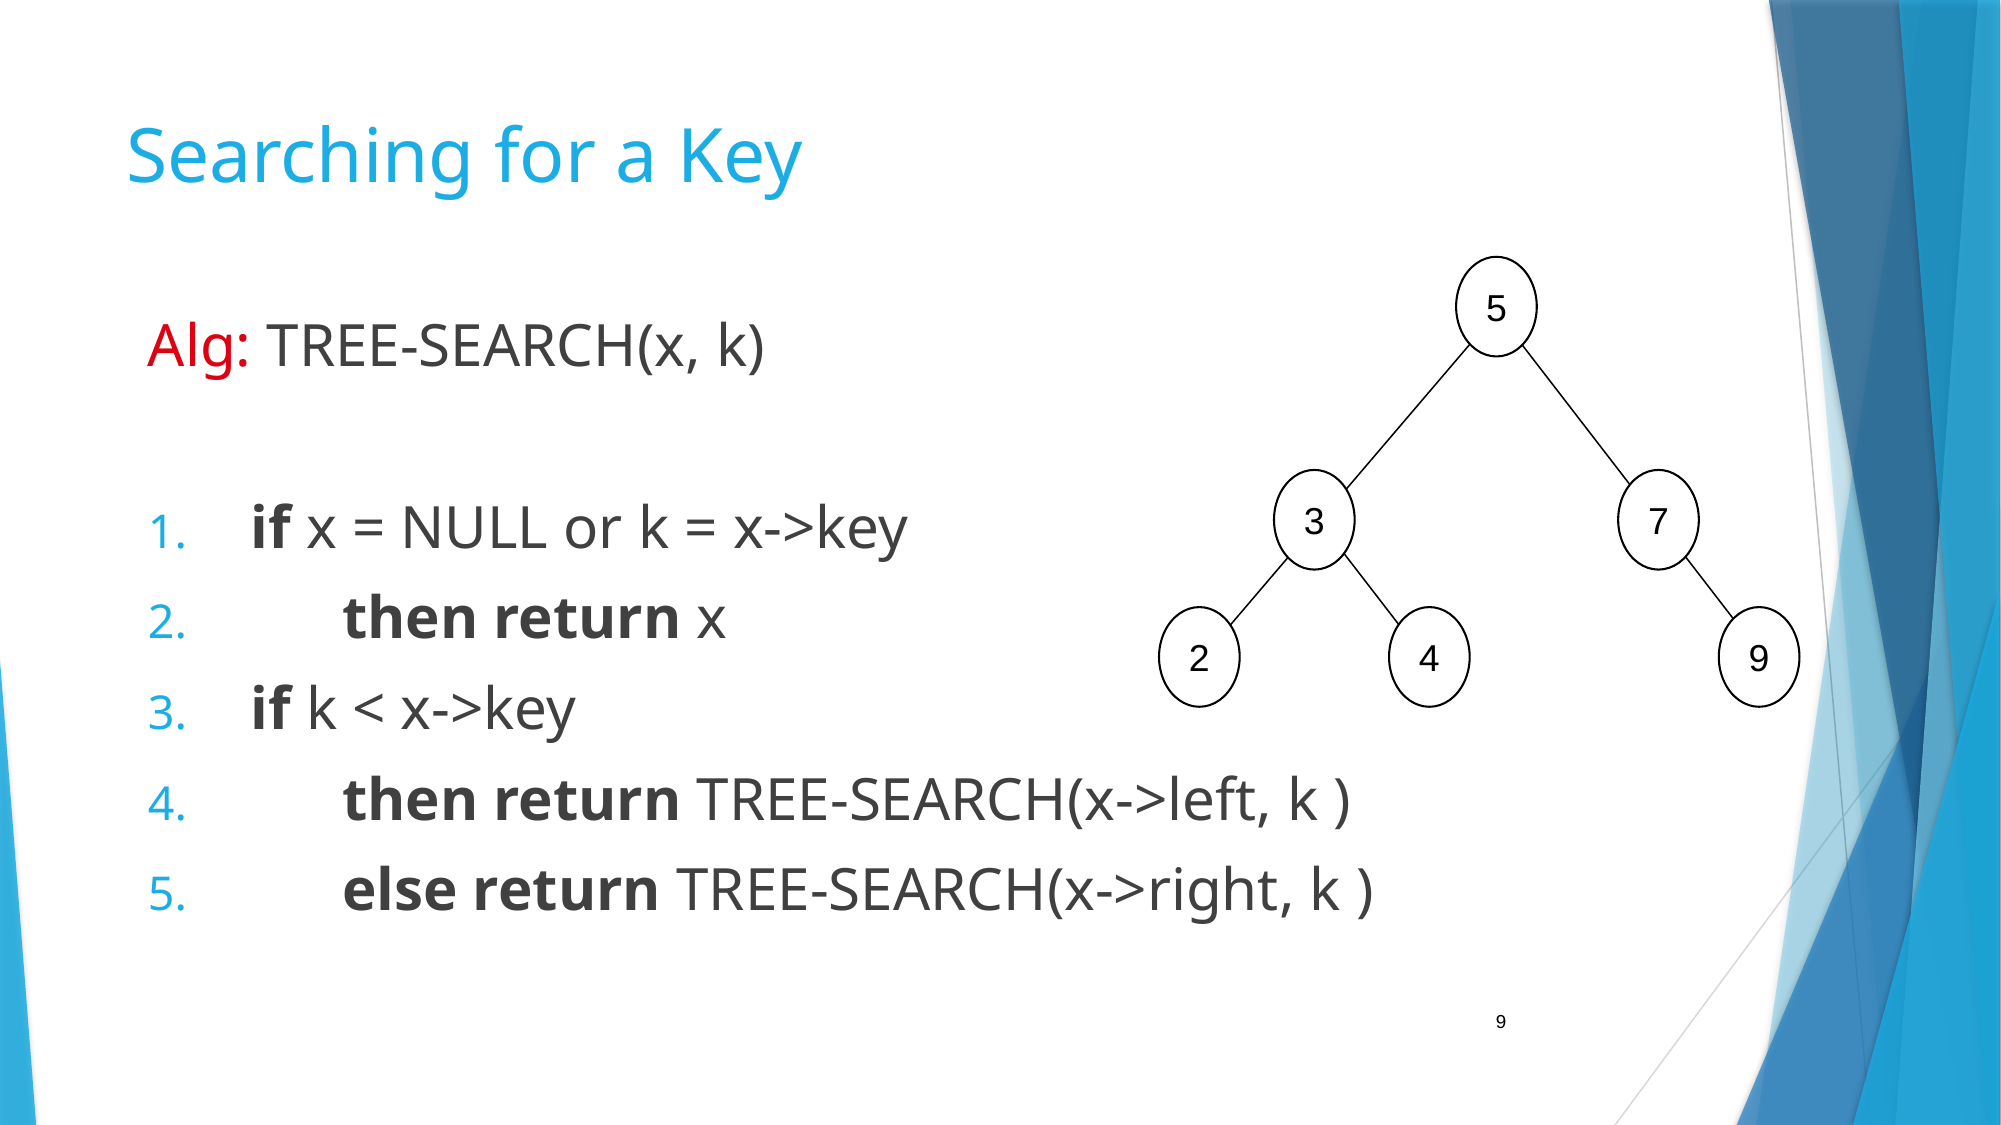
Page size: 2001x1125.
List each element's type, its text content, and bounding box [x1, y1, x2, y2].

list Alg: TREE-SEARCH(x, k) if x = NULL or k = x->key then return x if k < x->key then return TREE-SEARCH(x->left, k ) else return TREE-SEARCH(x->right, k ) [132, 300, 1688, 947]
slide_number 9 [1409, 991, 1522, 1051]
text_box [1158, 256, 1801, 708]
title Searching for a Key [111, 99, 1522, 317]
